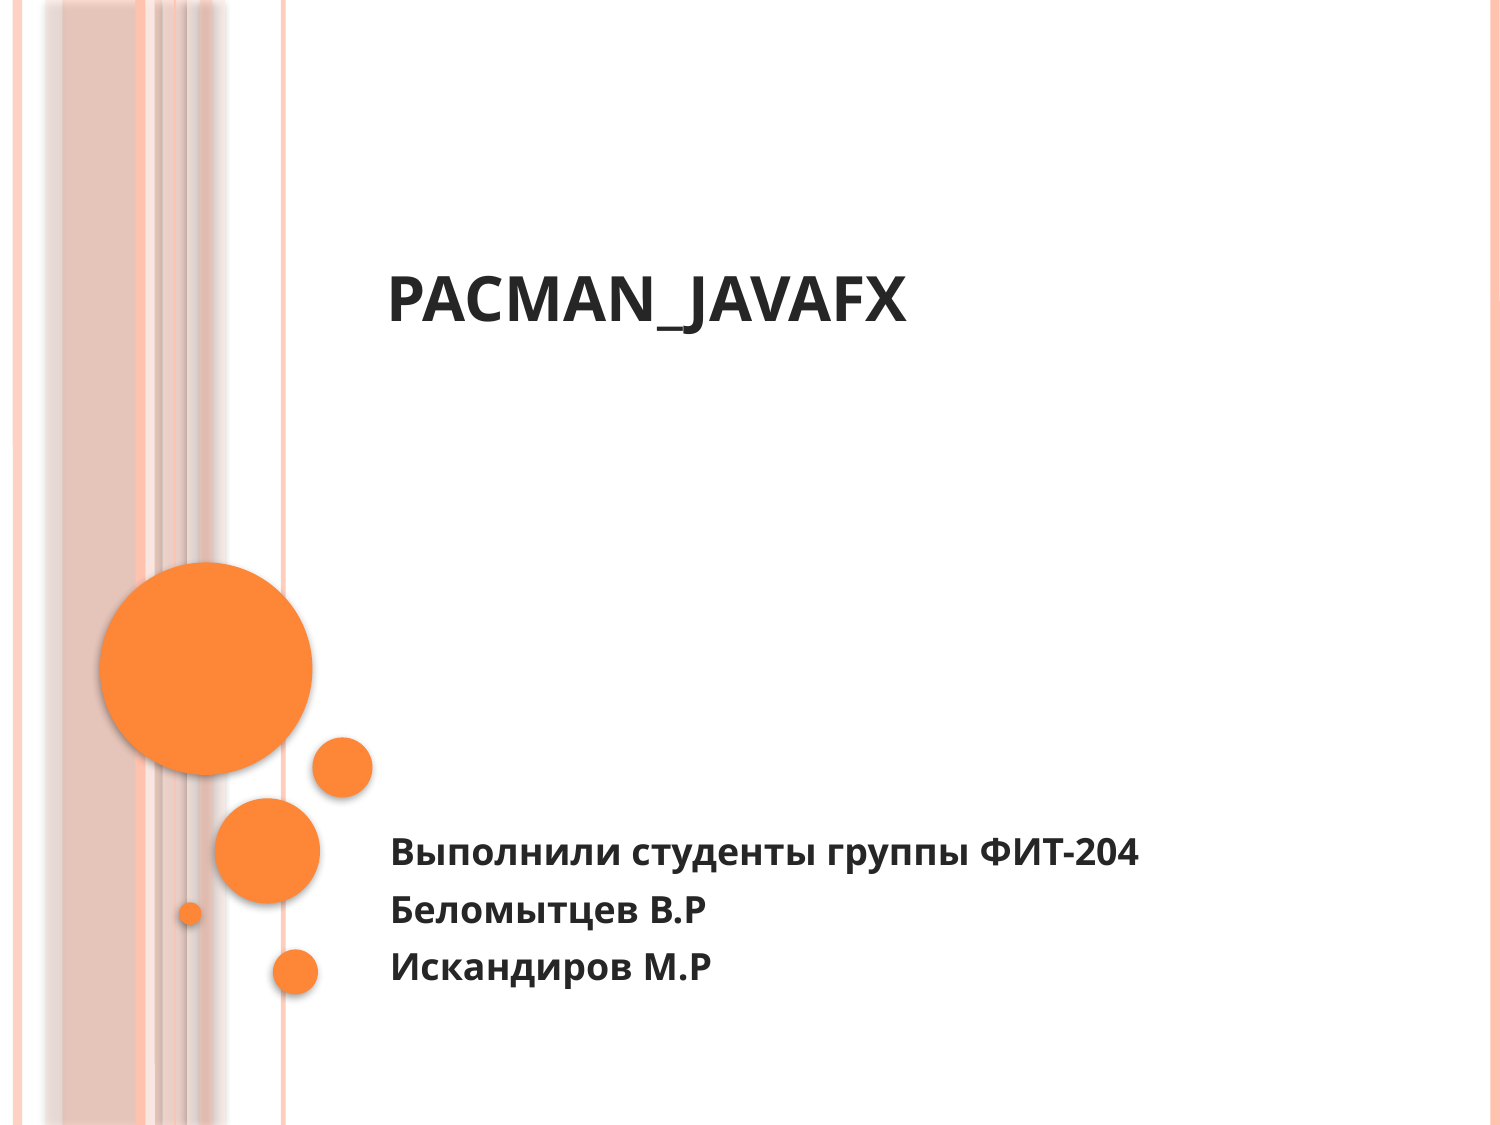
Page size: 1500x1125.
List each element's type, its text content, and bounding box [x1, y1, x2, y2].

subtitle Выполнили студенты группы ФИТ-204 Беломытцев В.Р Искандиров М.Р [375, 820, 1388, 1046]
title Pacman_JavaFX [371, 30, 1385, 342]
